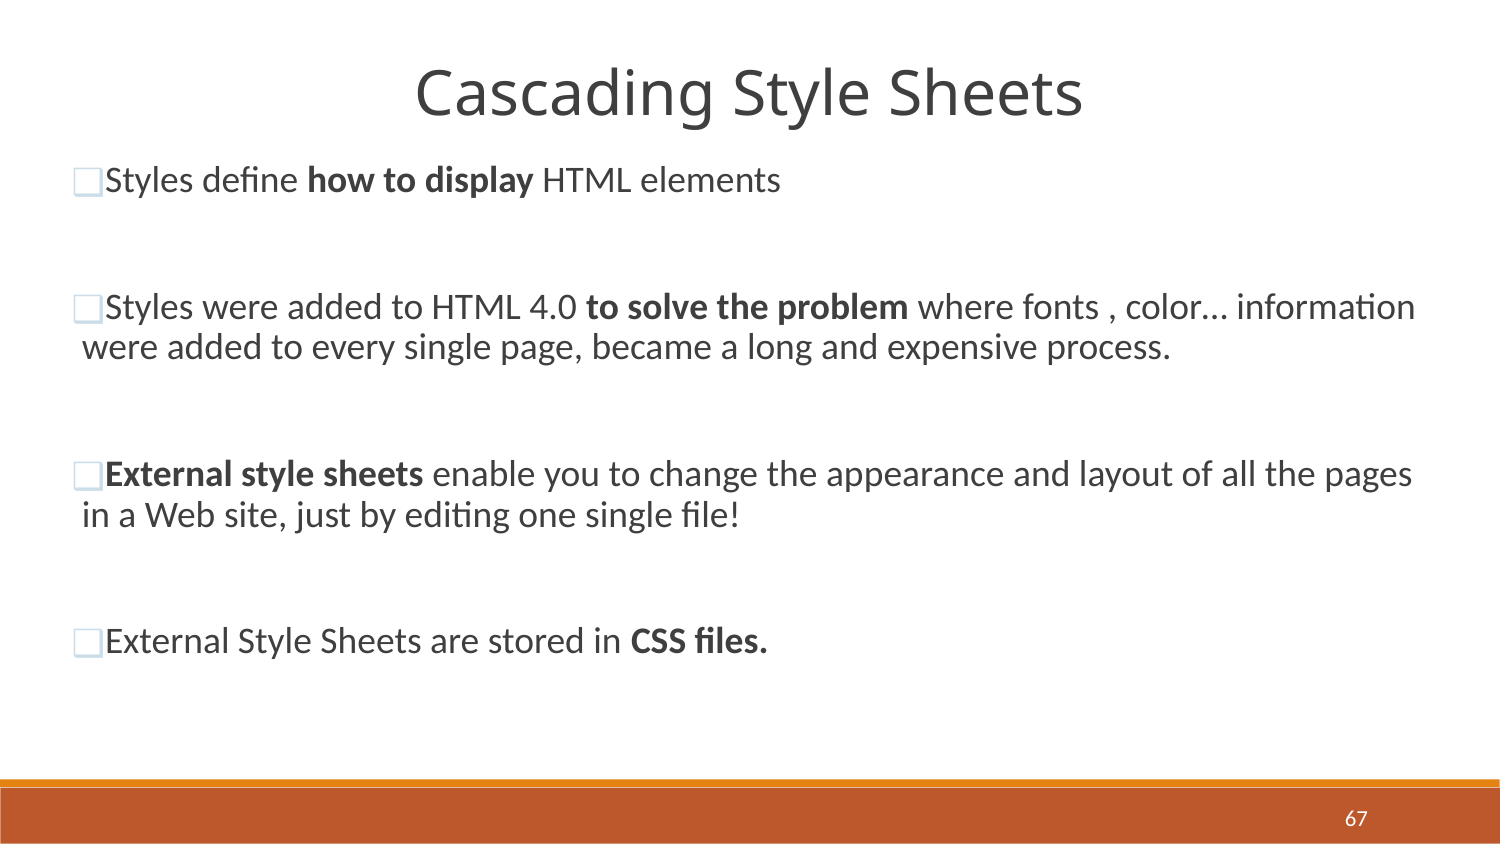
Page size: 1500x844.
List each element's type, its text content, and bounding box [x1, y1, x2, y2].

slide_number 67 [1218, 816, 1380, 840]
title Cascading Style Sheets [0, 0, 1500, 134]
list Styles define how to display HTML elements Styles were added to HTML 4.0 to solve the problem where fonts , color… information were added to every single page, became a long and expensive process. External style sheets enable you to change the appearance and layout of all the pages in a Web site, just by editing one single file! External Style Sheets are stored in CSS files. [71, 154, 1450, 816]
